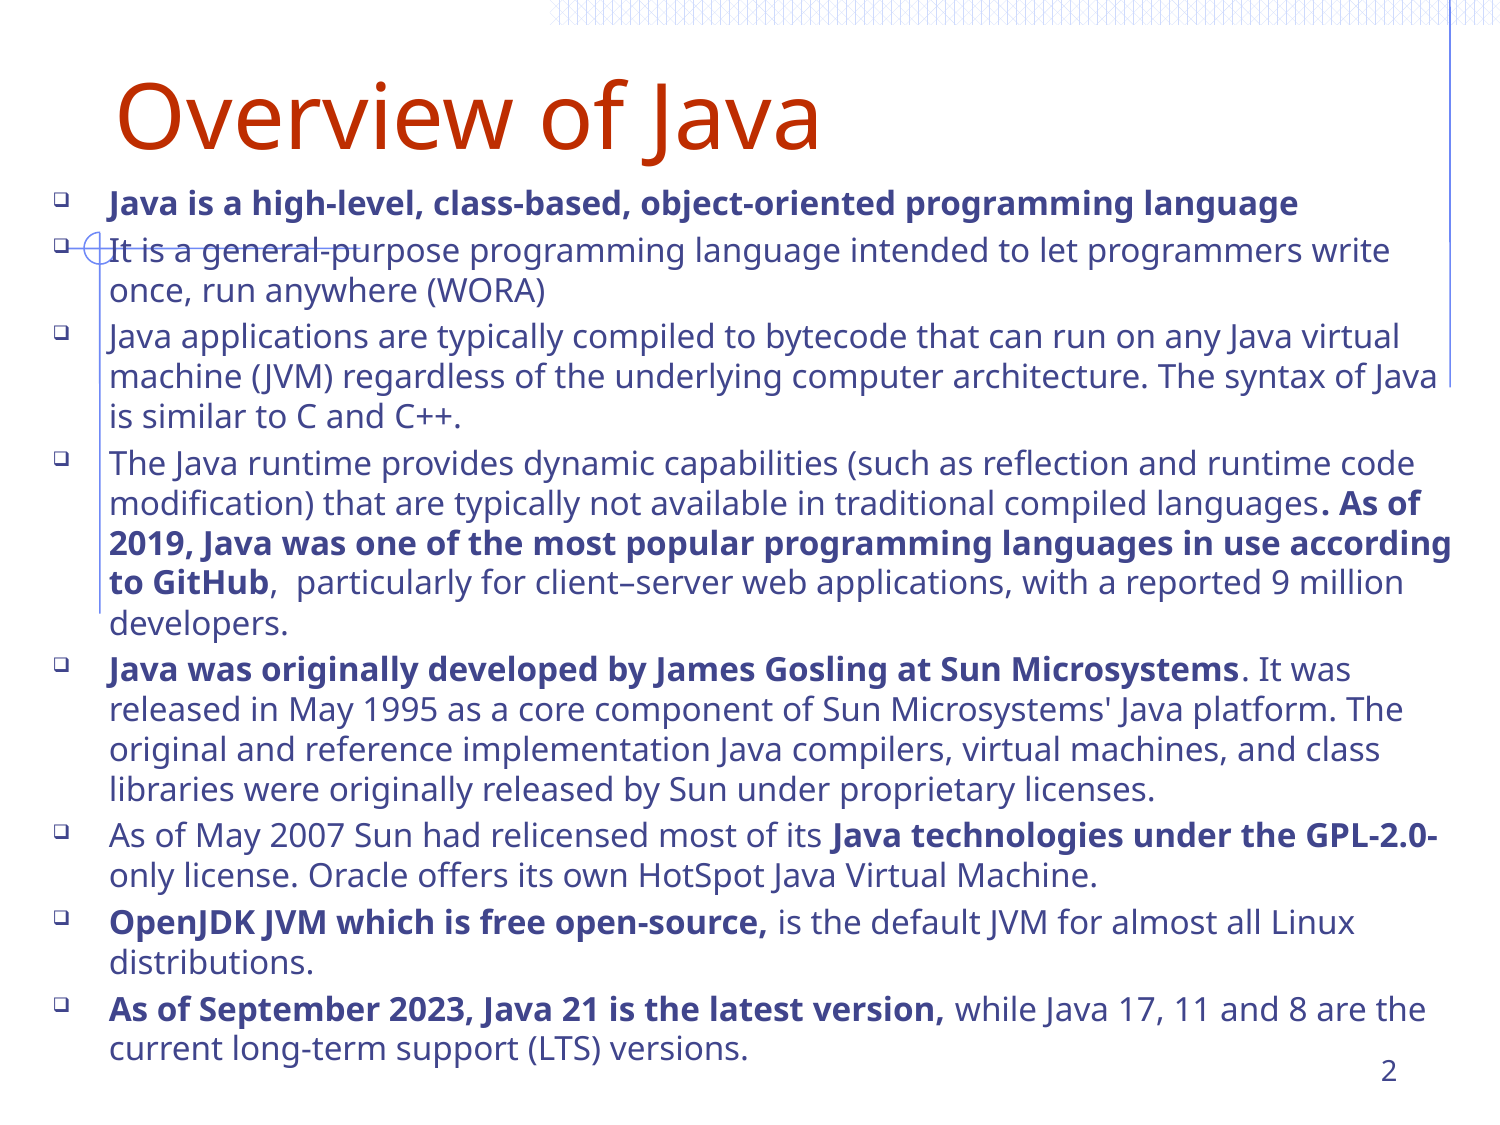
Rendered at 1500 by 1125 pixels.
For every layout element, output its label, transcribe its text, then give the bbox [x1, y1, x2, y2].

slide_number 2 [1099, 1024, 1413, 1101]
title Overview of Java [99, 50, 1375, 174]
list Java is a high-level, class-based, object-oriented programming language It is a general-purpose programming language intended to let programmers write once, run anywhere (WORA) Java applications are typically compiled to bytecode that can run on any Java virtual machine (JVM) regardless of the underlying computer architecture. The syntax of Java is similar to C and C++. The Java runtime provides dynamic capabilities (such as reflection and runtime code modification) that are typically not available in traditional compiled languages. As of 2019, Java was one of the most popular programming languages in use according to GitHub, particularly for client–server web applications, with a reported 9 million developers. Java was originally developed by James Gosling at Sun Microsystems. It was released in May 1995 as a core component of Sun Microsystems' Java platform. The original and reference implementation Java compilers, virtual machines, and class libraries were originally released by Sun under proprietary licenses. As of May 2007 Sun had relicensed most of its Java technologies under the GPL-2.0-only license. Oracle offers its own HotSpot Java Virtual Machine. OpenJDK JVM which is free open-source, is the default JVM for almost all Linux distributions. As of September 2023, Java 21 is the latest version, while Java 17, 11 and 8 are the current long-term support (LTS) versions. [37, 174, 1475, 988]
